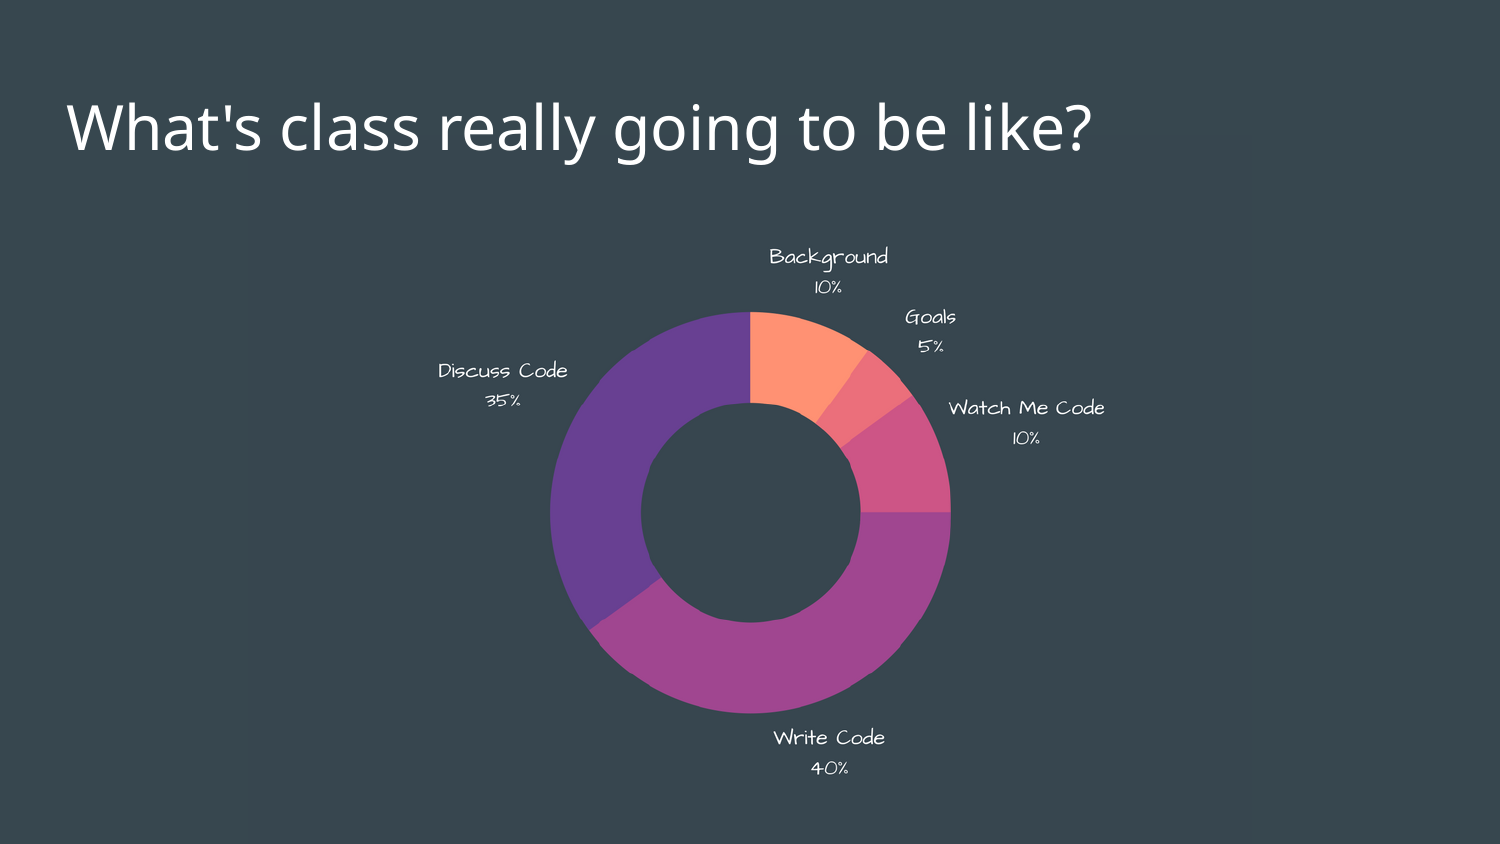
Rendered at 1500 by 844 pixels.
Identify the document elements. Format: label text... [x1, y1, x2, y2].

picture [248, 135, 1252, 844]
title What's class really going to be like? [51, 72, 1449, 167]
